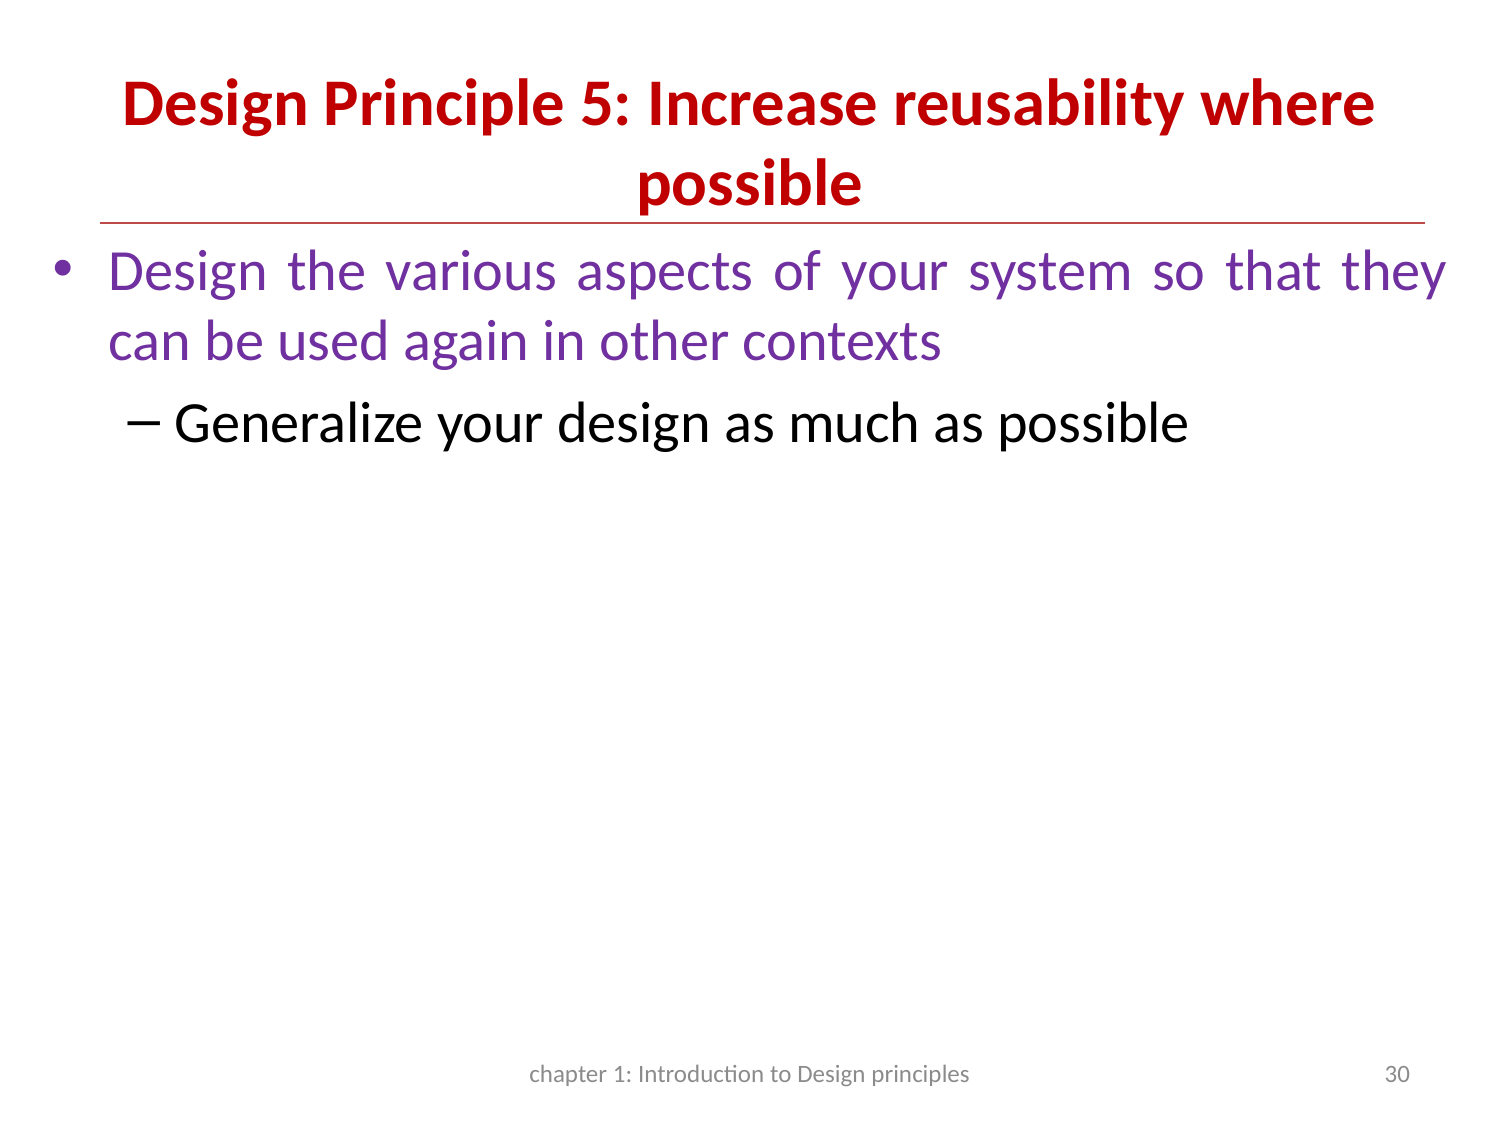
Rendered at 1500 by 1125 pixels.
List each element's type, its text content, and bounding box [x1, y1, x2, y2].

footer chapter 1: Introduction to Design principles [512, 1042, 988, 1103]
title Design Principle 5: Increase reusability where possible [75, 45, 1425, 224]
list Design the various aspects of your system so that they can be used again in other contexts Generalize your design as much as possible [37, 224, 1463, 968]
slide_number 30 [1074, 1042, 1425, 1103]
